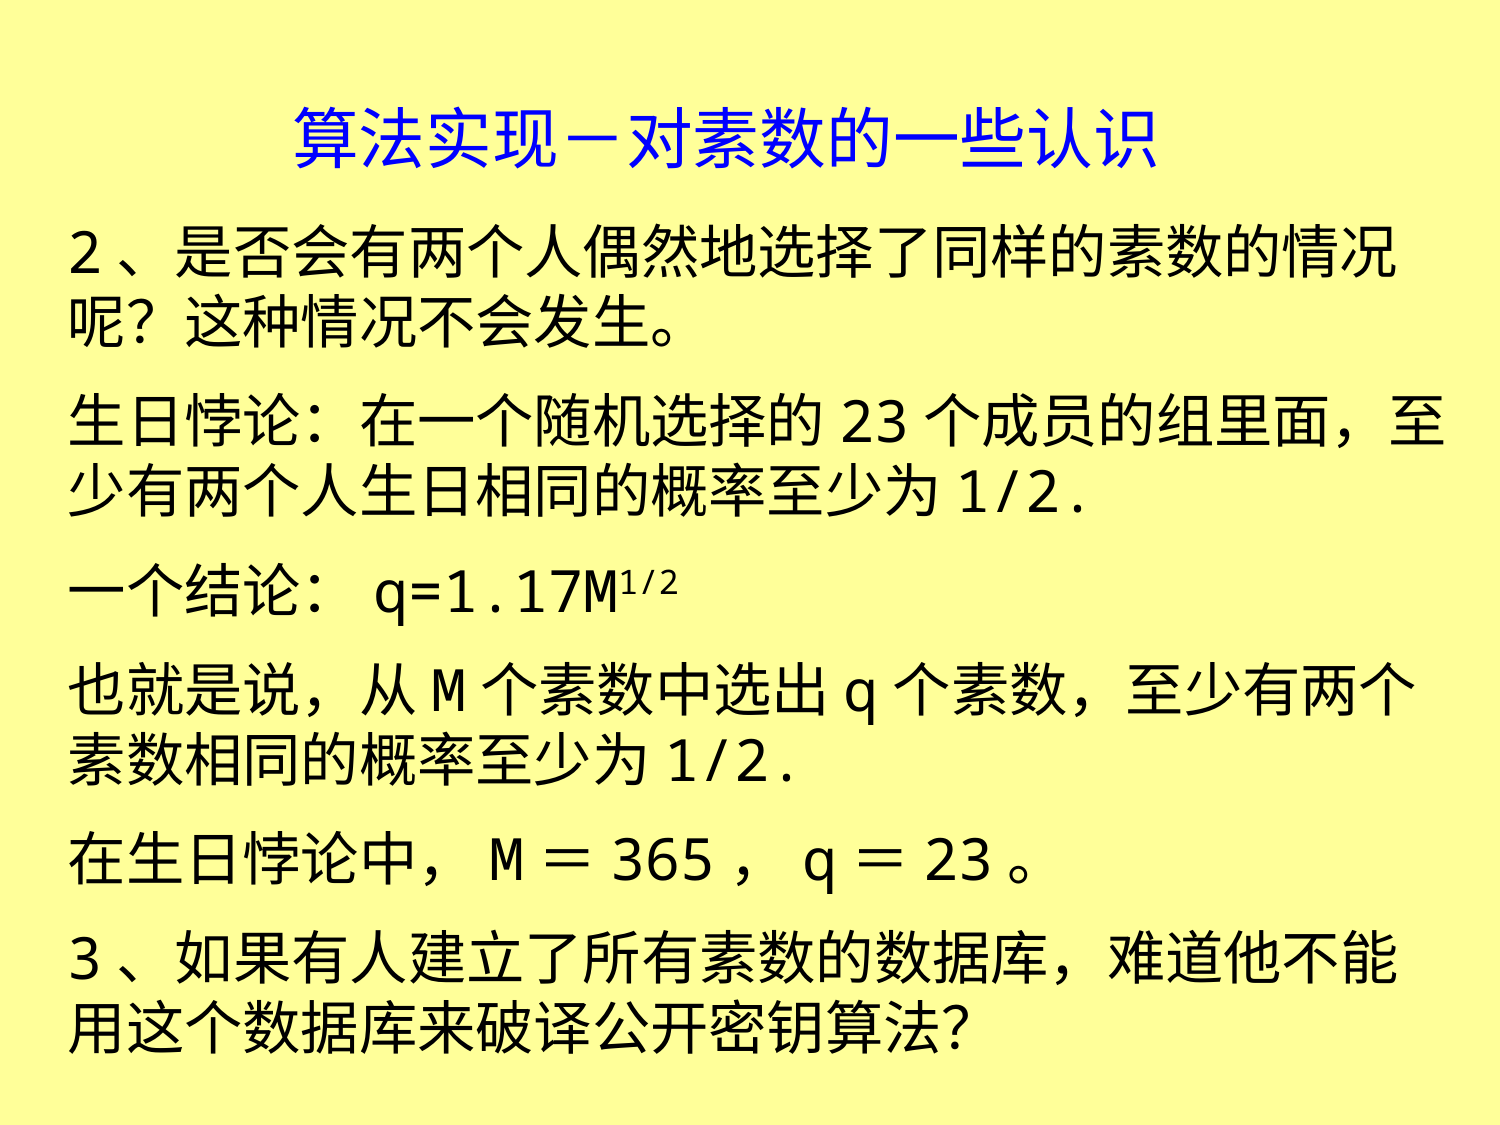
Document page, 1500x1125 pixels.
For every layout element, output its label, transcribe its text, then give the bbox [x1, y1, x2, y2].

text_box 算法实现－对素数的一些认识 [277, 89, 1187, 185]
text_box 2、是否会有两个人偶然地选择了同样的素数的情况呢？这种情况不会发生。 生日悖论：在一个随机选择的23个成员的组里面，至少有两个人生日相同的概率至少为1/2. 一个结论：q=1.17M1/2 也就是说，从M个素数中选出q个素数，至少有两个素数相同的概率至少为1/2. 在生日悖论中，M＝365，q＝23。 3、如果有人建立了所有素数的数据库，难道他不能用这个数据库来破译公开密钥算法？ [53, 208, 1471, 1069]
